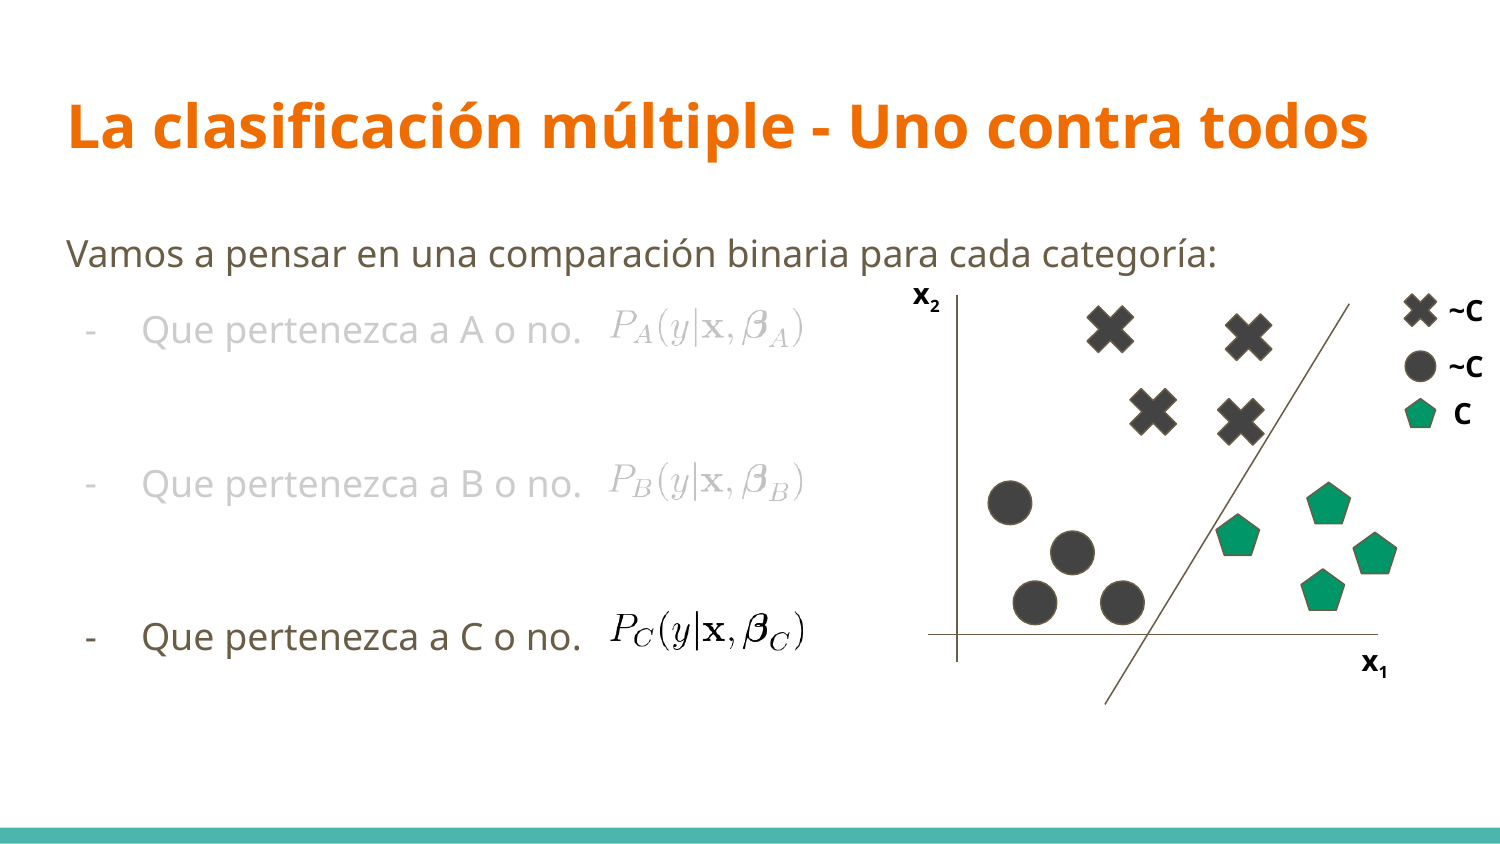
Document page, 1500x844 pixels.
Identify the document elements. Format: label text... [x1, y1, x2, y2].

text_box [1050, 531, 1095, 575]
text_box [1404, 293, 1432, 327]
text_box [1087, 306, 1100, 353]
text_box [1013, 581, 1057, 625]
text_box [1405, 398, 1432, 428]
picture [601, 599, 811, 666]
text_box ~C [1432, 288, 1500, 332]
text_box x1 [1354, 640, 1406, 684]
text_box [988, 481, 1032, 525]
text_box x2 [895, 273, 957, 318]
text_box C [1432, 391, 1494, 435]
text_box [1405, 351, 1432, 382]
list Vamos a pensar en una comparación binaria para cada categoría: Que pertenezca a A o no. Que pertenezca a B o no. Que pertenezca a C o no. [51, 207, 1449, 750]
text_box [1354, 532, 1397, 574]
picture [599, 449, 813, 510]
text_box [1104, 303, 1350, 705]
text_box ~C [1432, 344, 1500, 388]
picture [602, 295, 810, 361]
title La clasificación múltiple - Uno contra todos [51, 72, 1449, 189]
